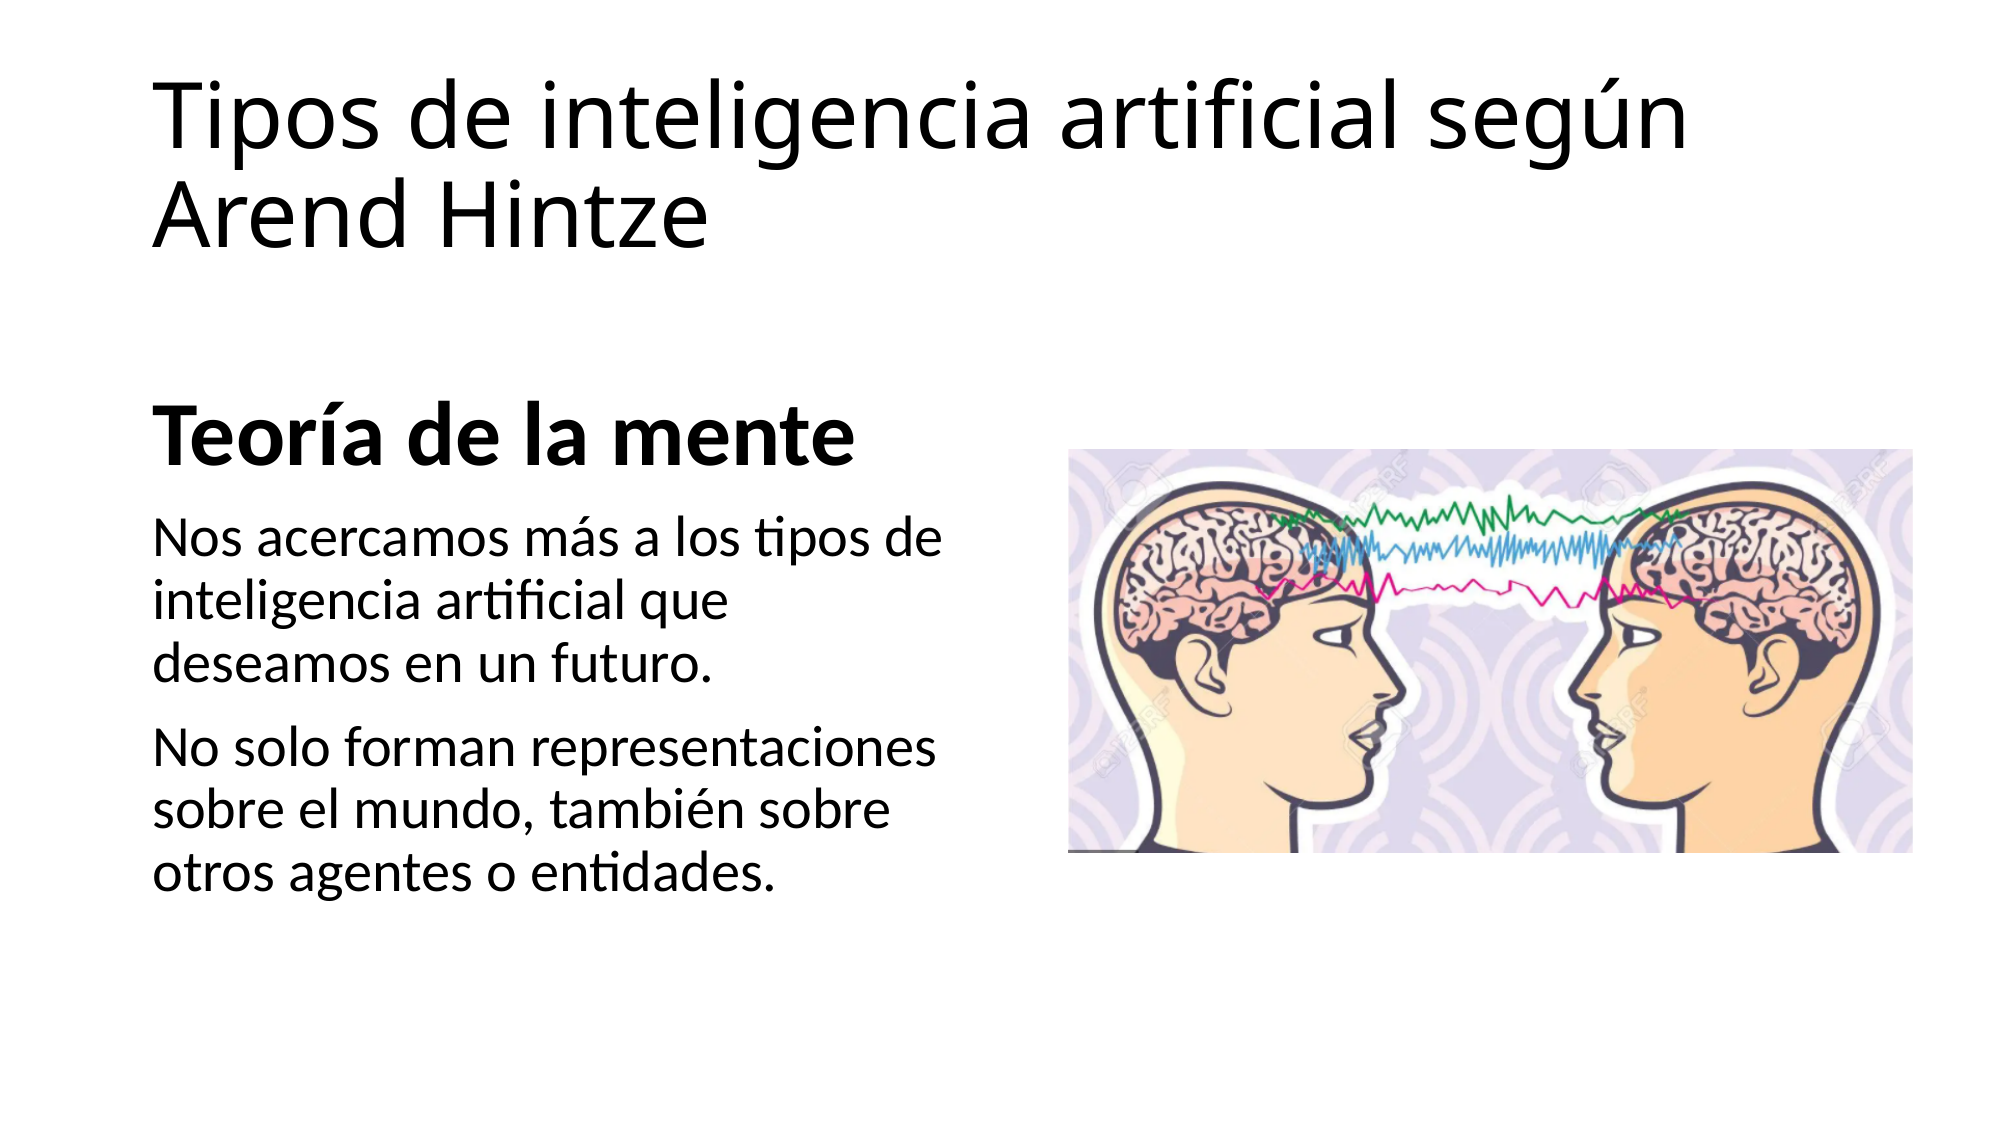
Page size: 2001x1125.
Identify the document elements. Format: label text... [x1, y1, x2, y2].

title Tipos de inteligencia artificial según Arend Hintze [137, 59, 1863, 278]
list Teoría de la mente Nos acercamos más a los tipos de inteligencia artificial que deseamos en un futuro. No solo forman representaciones sobre el mundo, también sobre otros agentes o entidades. [137, 379, 982, 924]
picture [1068, 449, 1913, 853]
